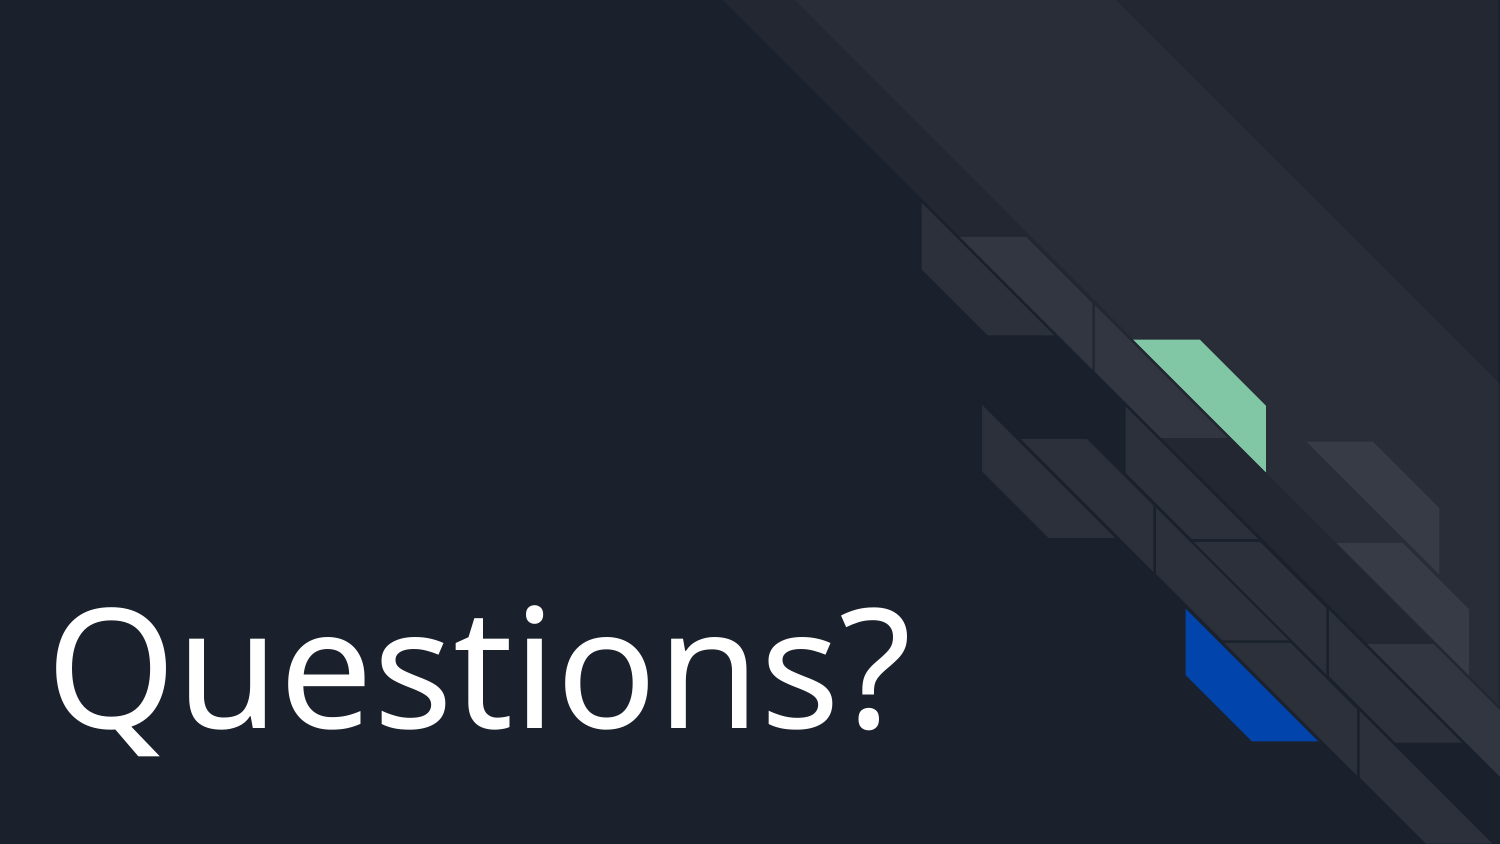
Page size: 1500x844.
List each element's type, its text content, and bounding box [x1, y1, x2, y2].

title Questions? [31, 547, 1046, 761]
